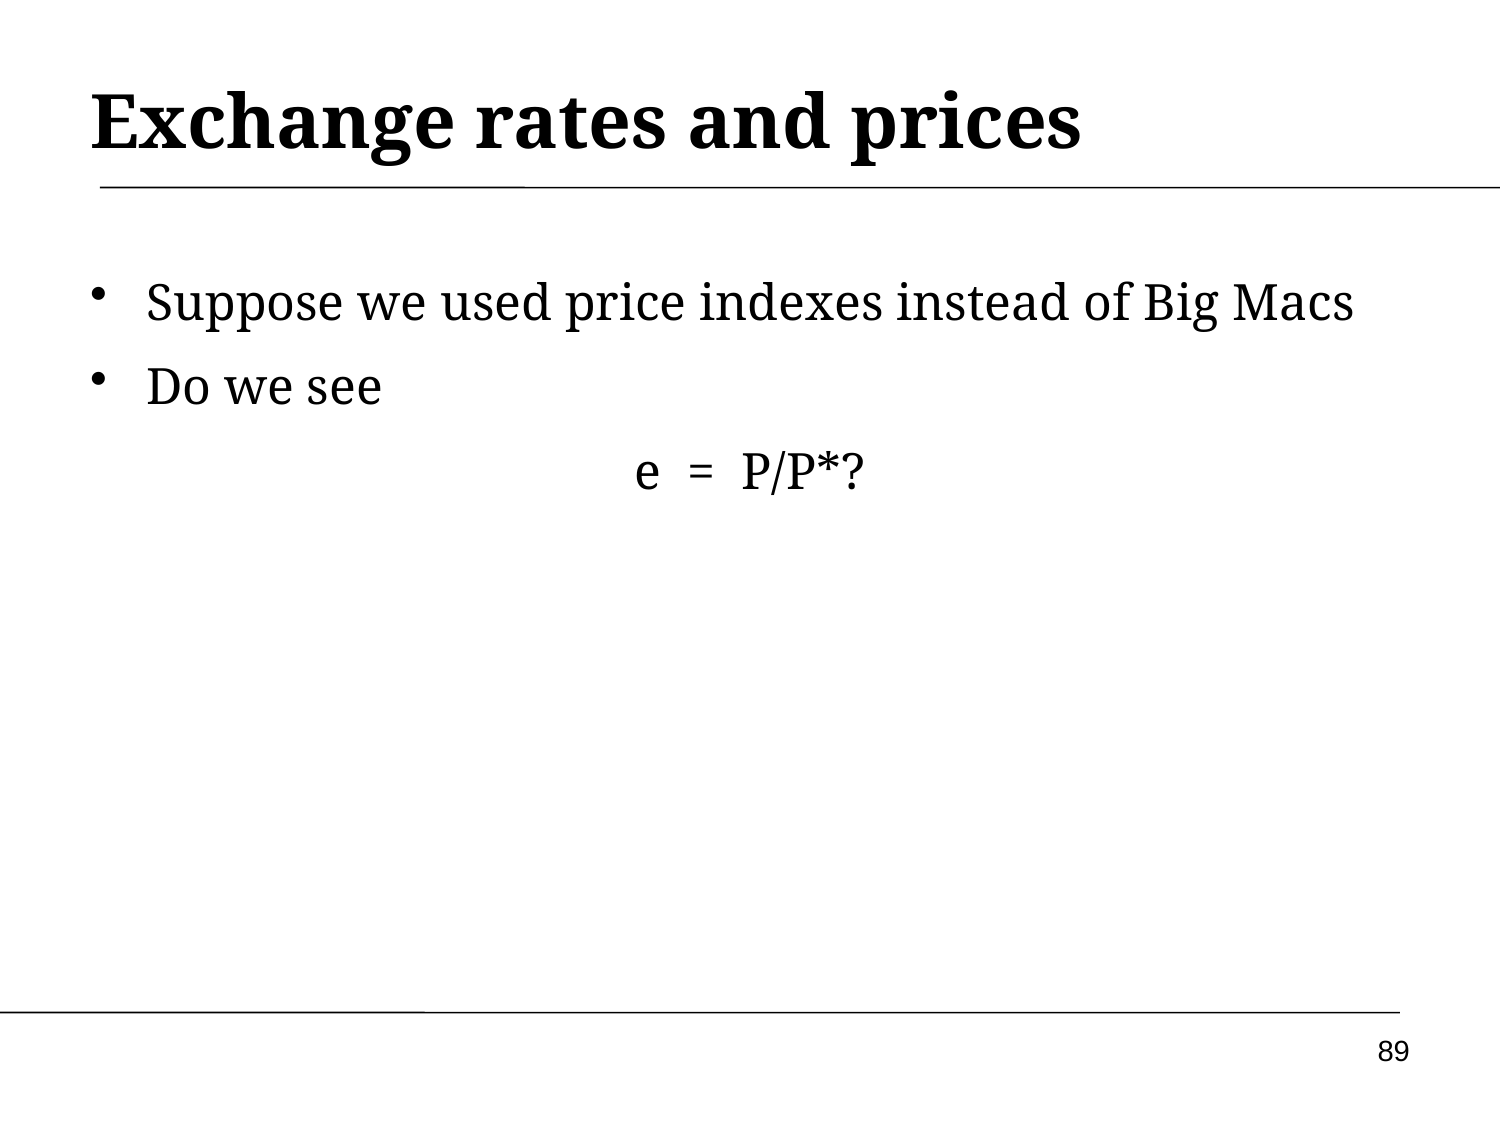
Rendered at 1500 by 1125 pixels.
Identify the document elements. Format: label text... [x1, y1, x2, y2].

slide_number 89 [1074, 1024, 1426, 1103]
list Suppose we used price indexes instead of Big Macs Do we see e = P/P*? [74, 262, 1426, 1006]
title Exchange rates and prices [74, 49, 1426, 188]
